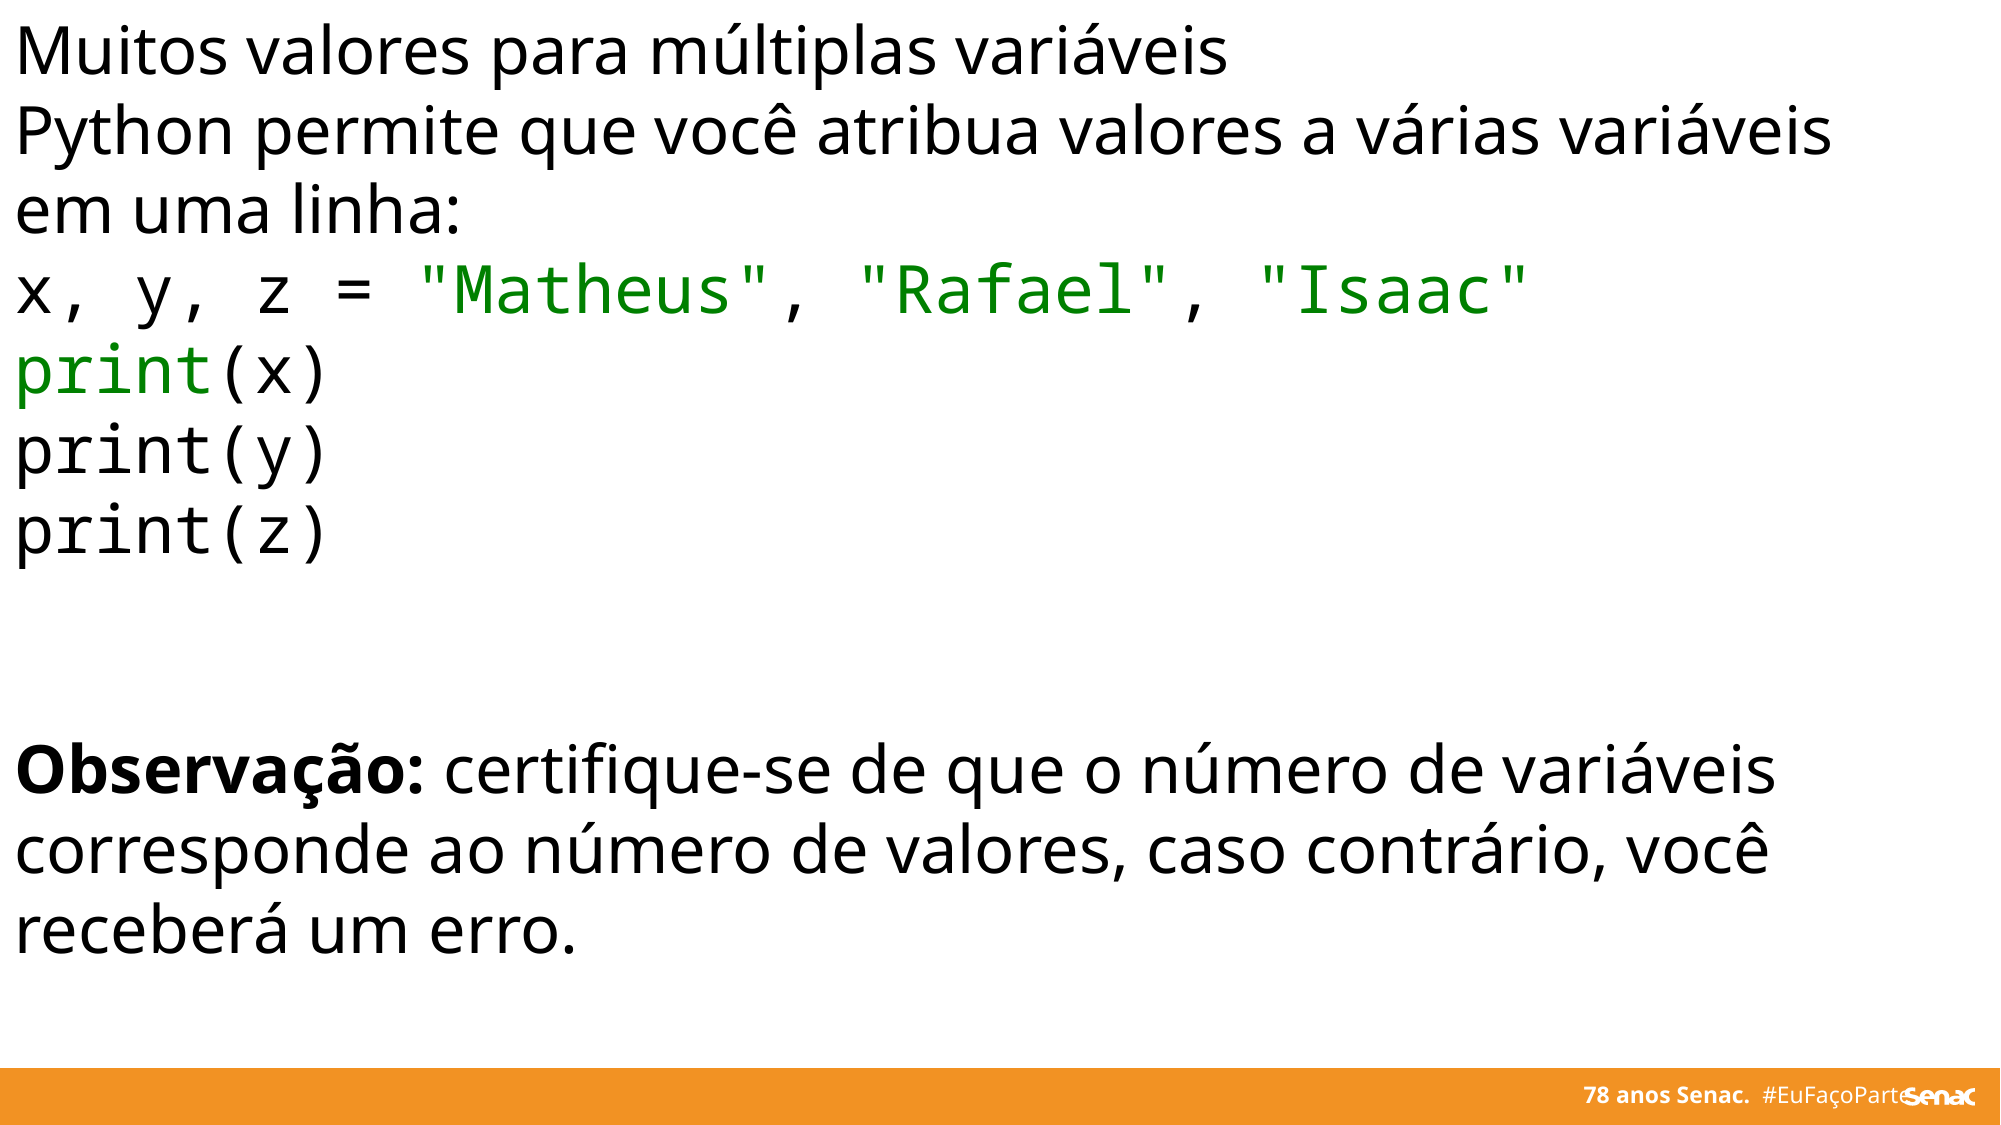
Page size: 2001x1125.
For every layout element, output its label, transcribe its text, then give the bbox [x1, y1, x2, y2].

picture [1899, 1069, 1976, 1123]
text_box Muitos valores para múltiplas variáveis Python permite que você atribua valores a várias variáveis em uma linha: x, y, z = "Matheus", "Rafael", "Isaac" print(x) print(y) print(z) Observação: certifique-se de que o número de variáveis corresponde ao número de valores, caso contrário, você receberá um erro. [0, 0, 1899, 1125]
